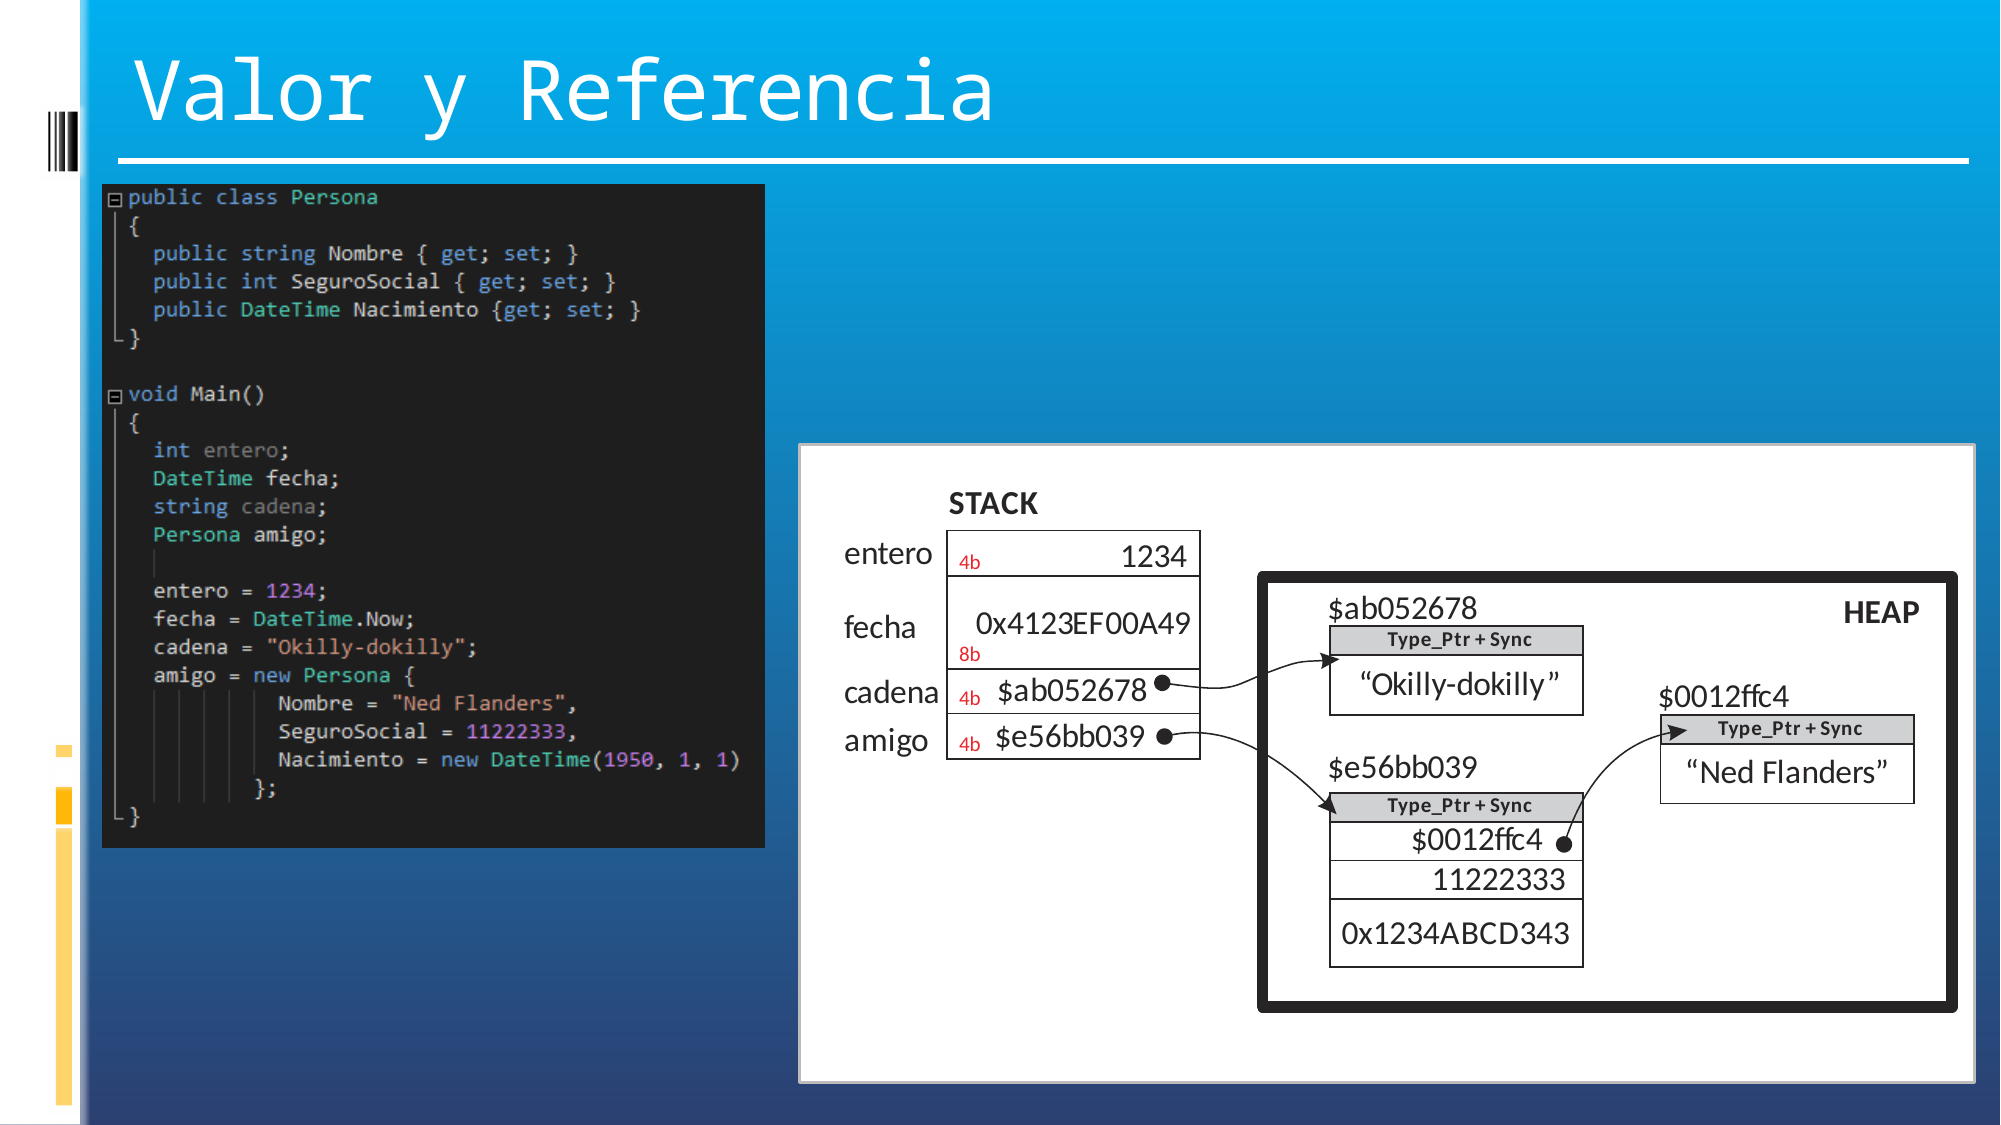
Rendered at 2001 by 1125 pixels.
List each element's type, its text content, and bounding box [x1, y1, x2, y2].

picture [841, 491, 1980, 1025]
title Valor y Referencia [118, 173, 1819, 180]
text_box [798, 443, 1976, 1084]
title Valor y Referencia [118, 29, 1819, 151]
picture [101, 185, 766, 849]
